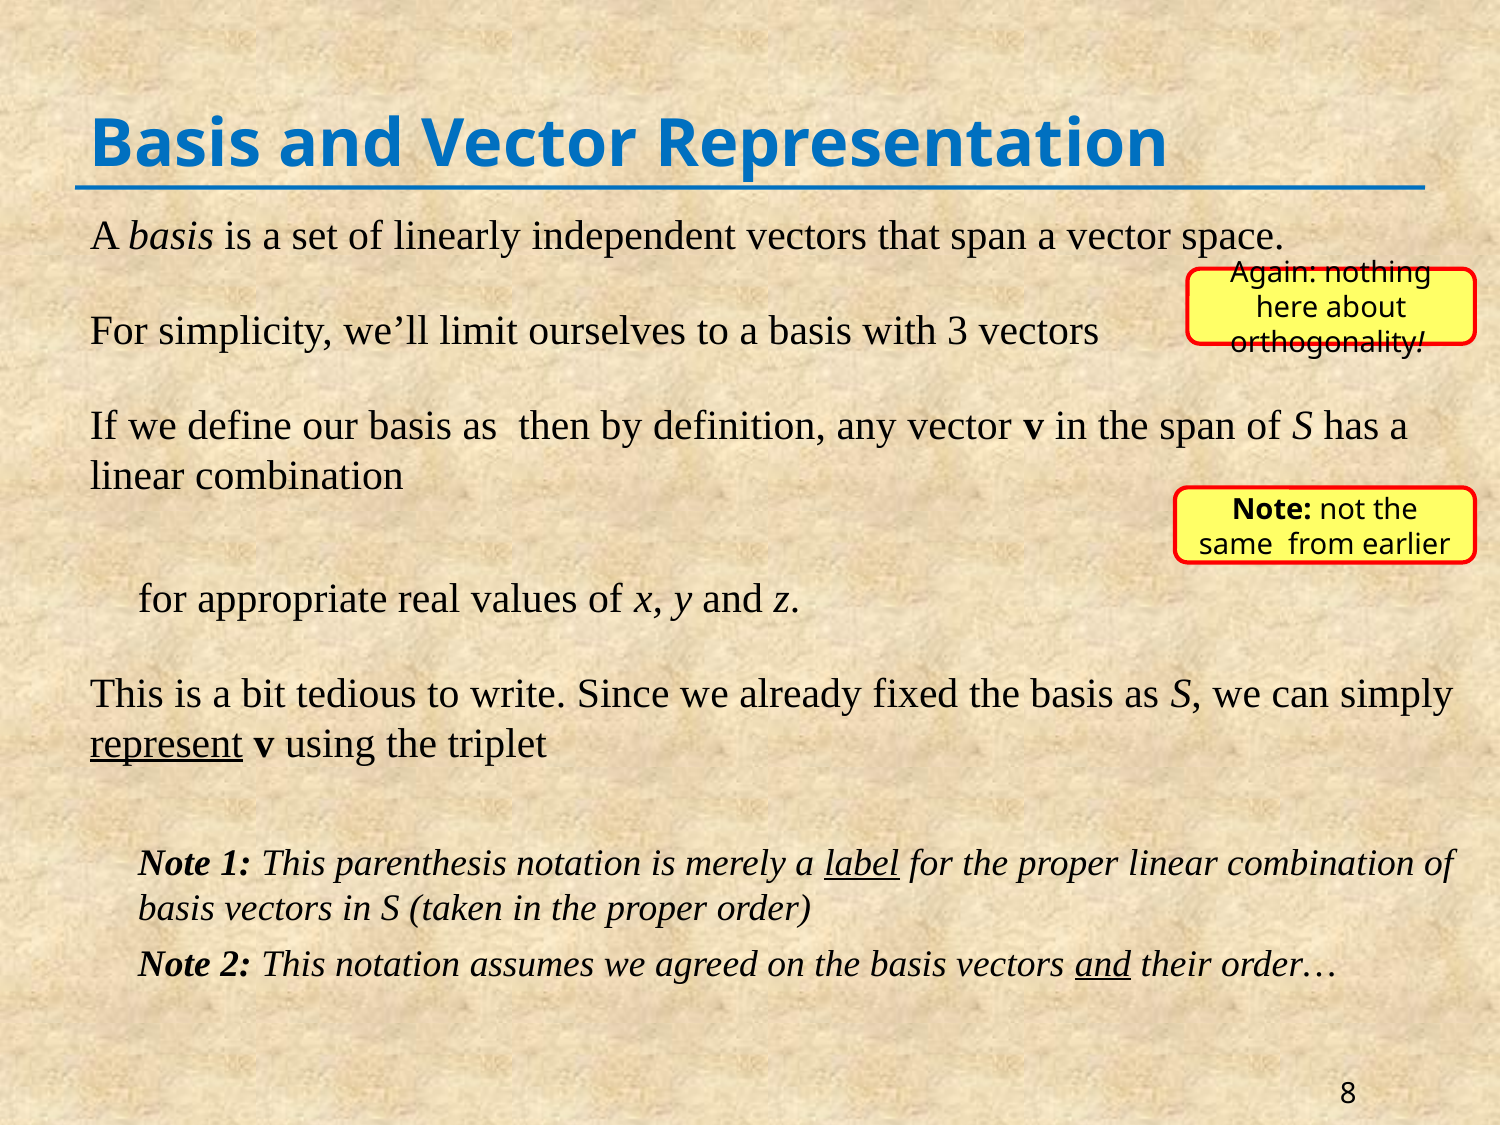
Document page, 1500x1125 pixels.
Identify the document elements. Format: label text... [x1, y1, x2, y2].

picture [0, 0, 1500, 1125]
title Basis and Vector Representation [75, 24, 1488, 188]
text_box Again: nothing here about orthogonality! [1185, 267, 1477, 346]
slide_number 8 [1325, 1066, 1425, 1125]
